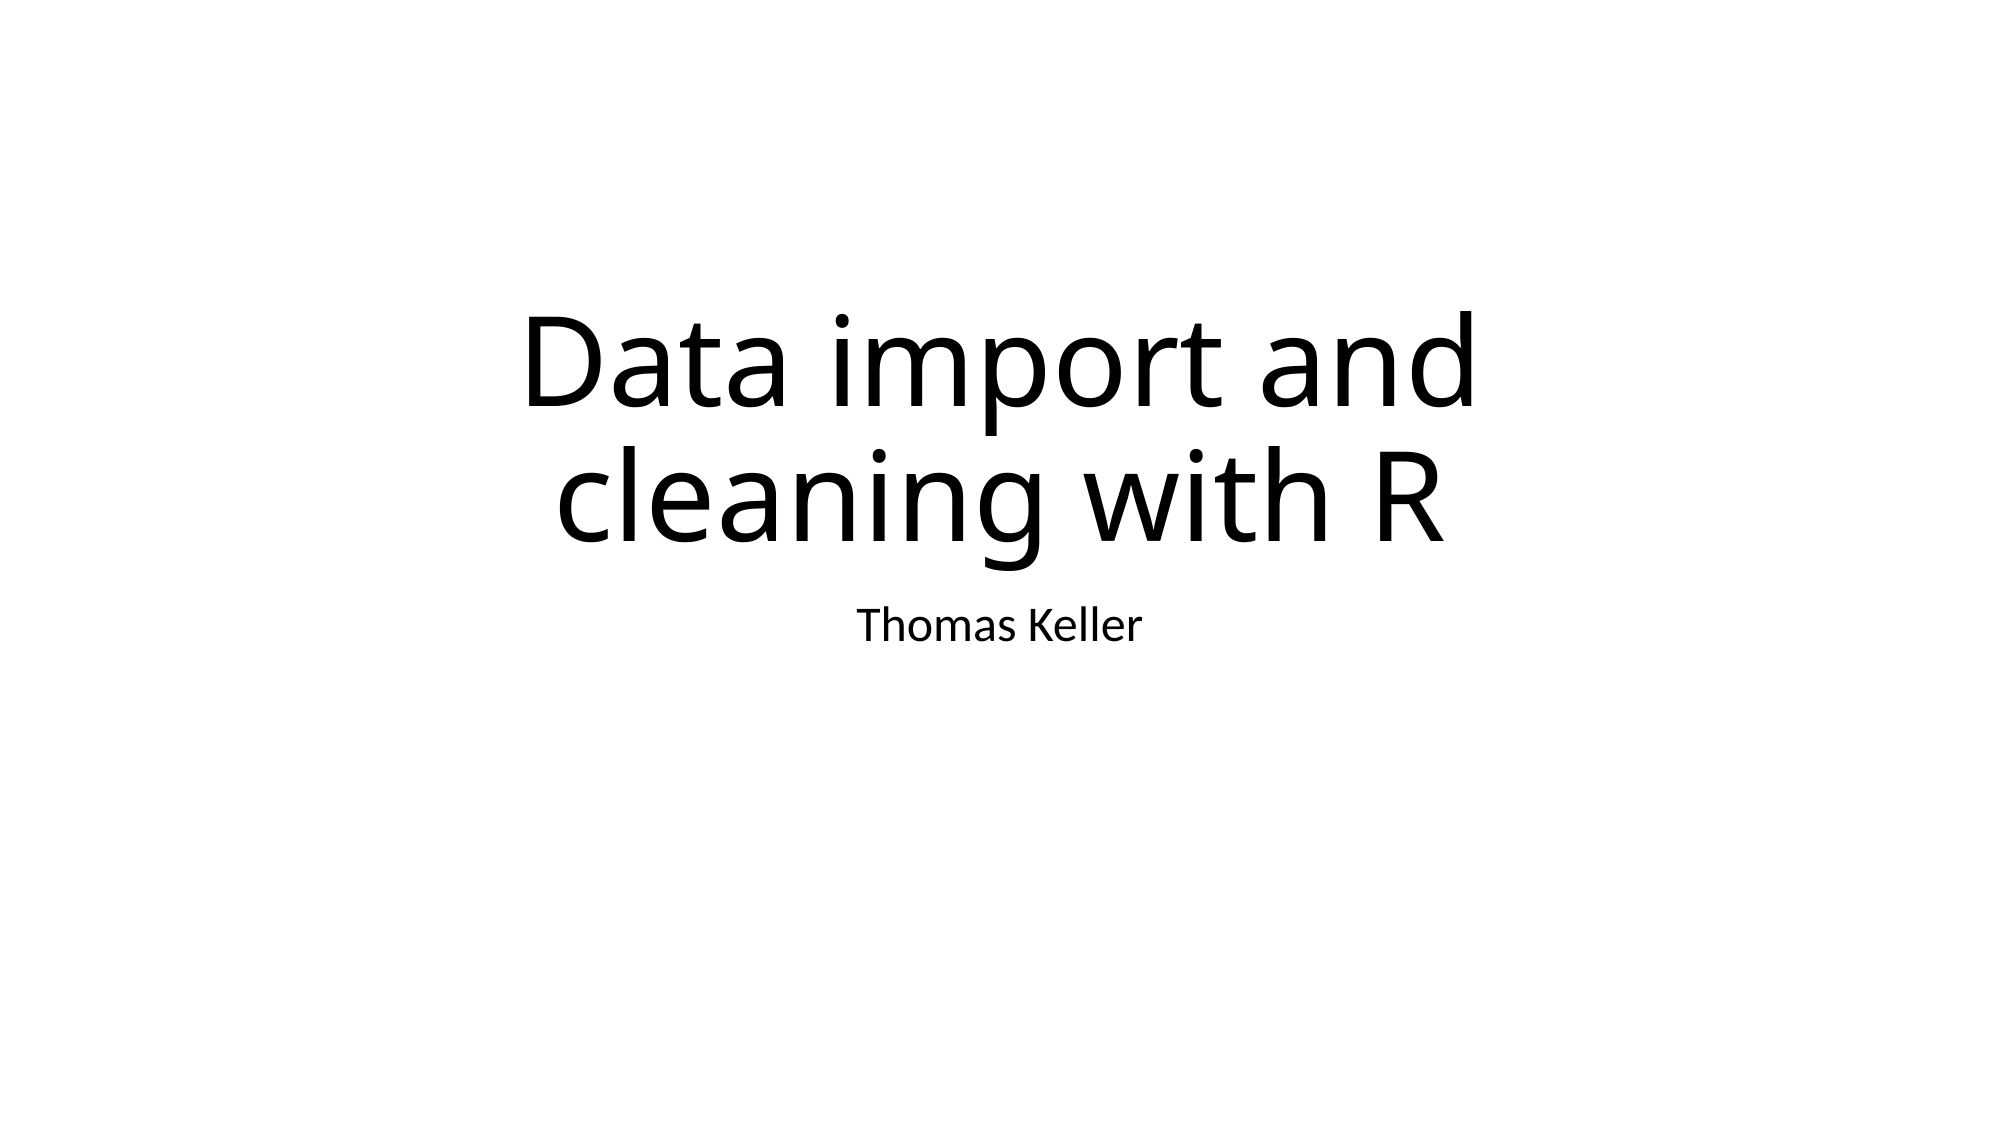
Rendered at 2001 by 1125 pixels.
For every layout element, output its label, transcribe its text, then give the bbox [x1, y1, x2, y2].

title Data import and cleaning with R [249, 184, 1750, 576]
subtitle Thomas Keller [249, 590, 1750, 863]
